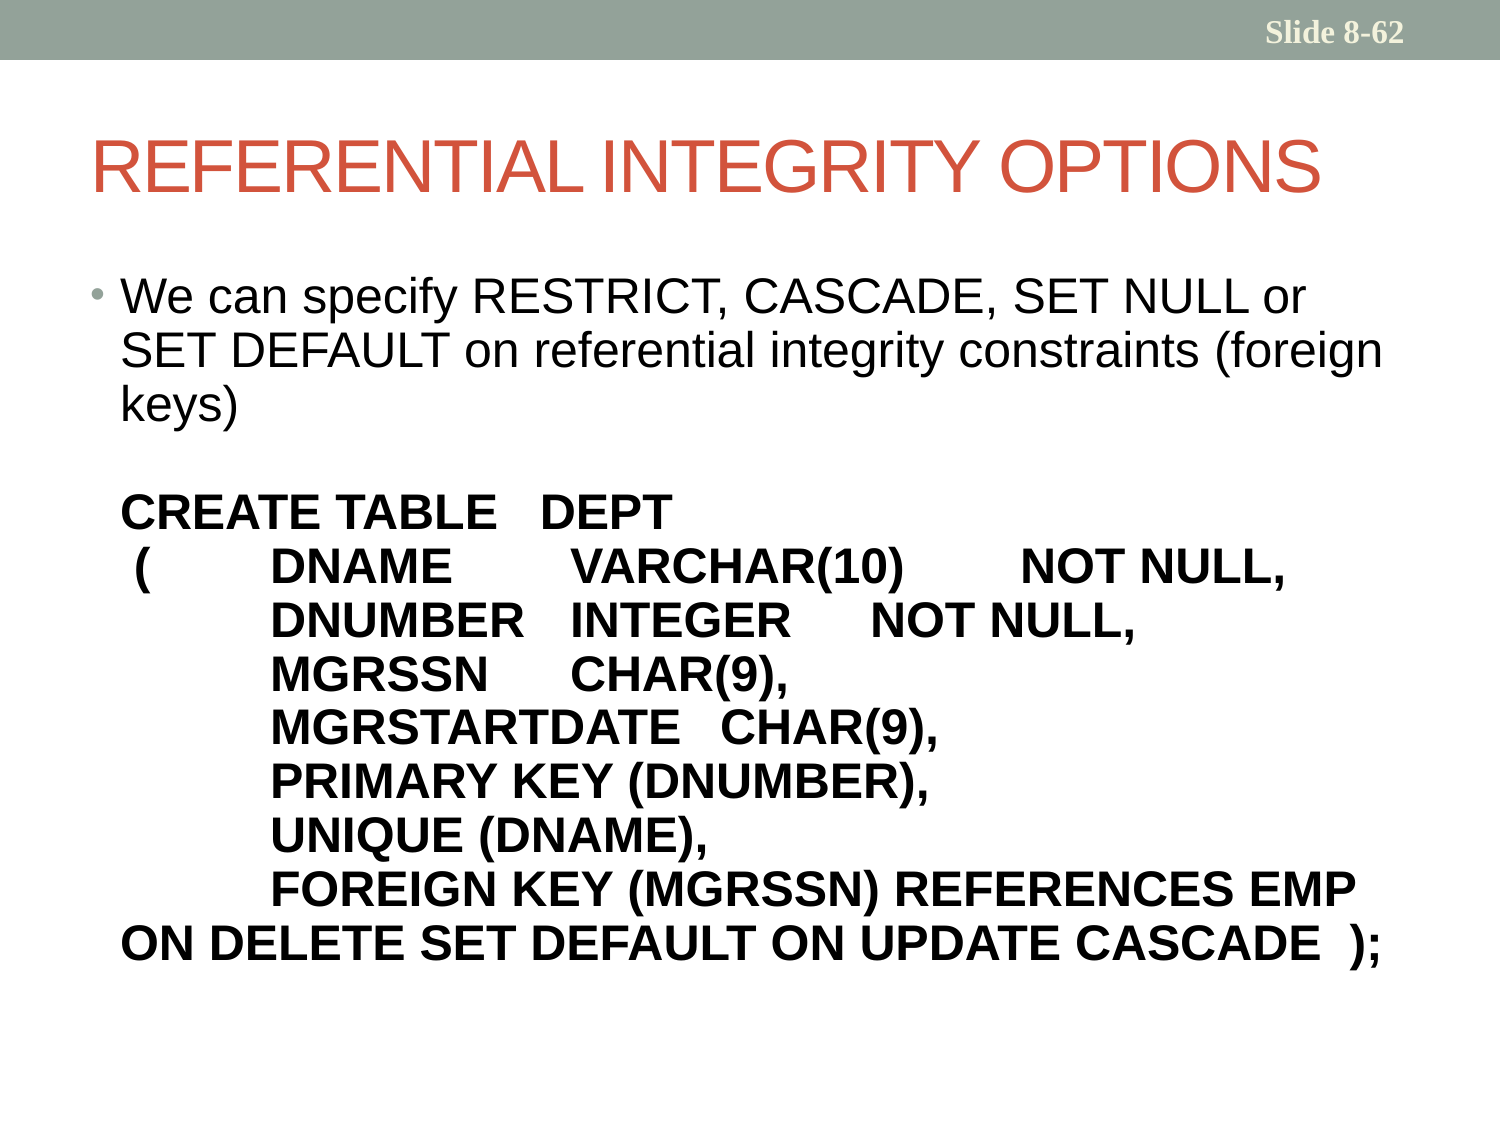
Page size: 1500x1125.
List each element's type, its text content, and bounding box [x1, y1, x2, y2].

slide_number Slide 8-62 [1250, 3, 1425, 57]
title REFERENTIAL INTEGRITY OPTIONS [75, 87, 1425, 250]
list We can specify RESTRICT, CASCADE, SET NULL or SET DEFAULT on referential integrity constraints (foreign keys) CREATE TABLE DEPT ( DNAME VARCHAR(10) NOT NULL, DNUMBER INTEGER NOT NULL, MGRSSN CHAR(9), MGRSTARTDATE CHAR(9), PRIMARY KEY (DNUMBER), UNIQUE (DNAME), FOREIGN KEY (MGRSSN) REFERENCES EMP ON DELETE SET DEFAULT ON UPDATE CASCADE ); [75, 262, 1425, 1063]
